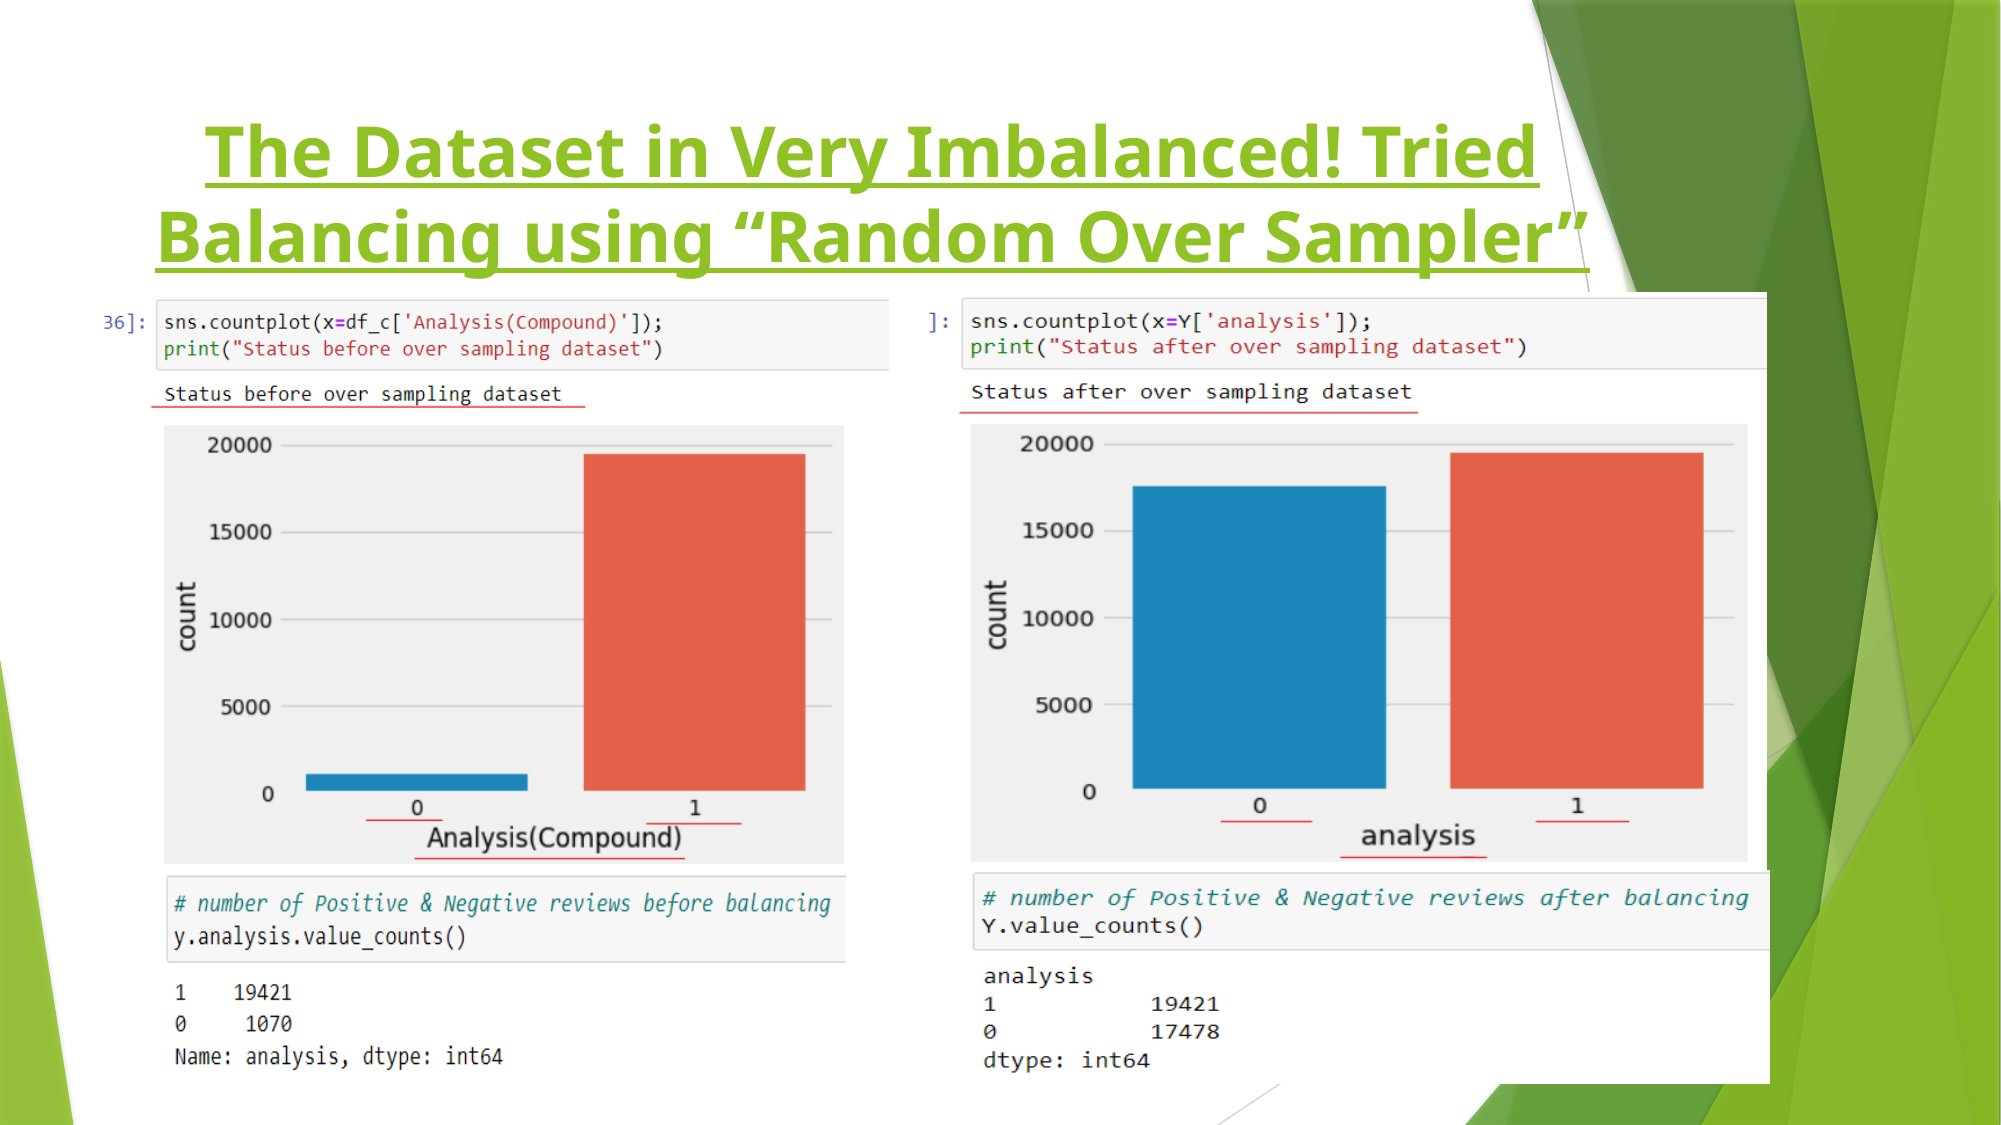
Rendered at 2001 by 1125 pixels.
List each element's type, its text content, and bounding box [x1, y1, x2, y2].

picture [927, 292, 1771, 1084]
title The Dataset in Very Imbalanced! Tried Balancing using “Random Over Sampler” [111, 99, 1634, 288]
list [99, 286, 890, 872]
picture [163, 873, 847, 1084]
